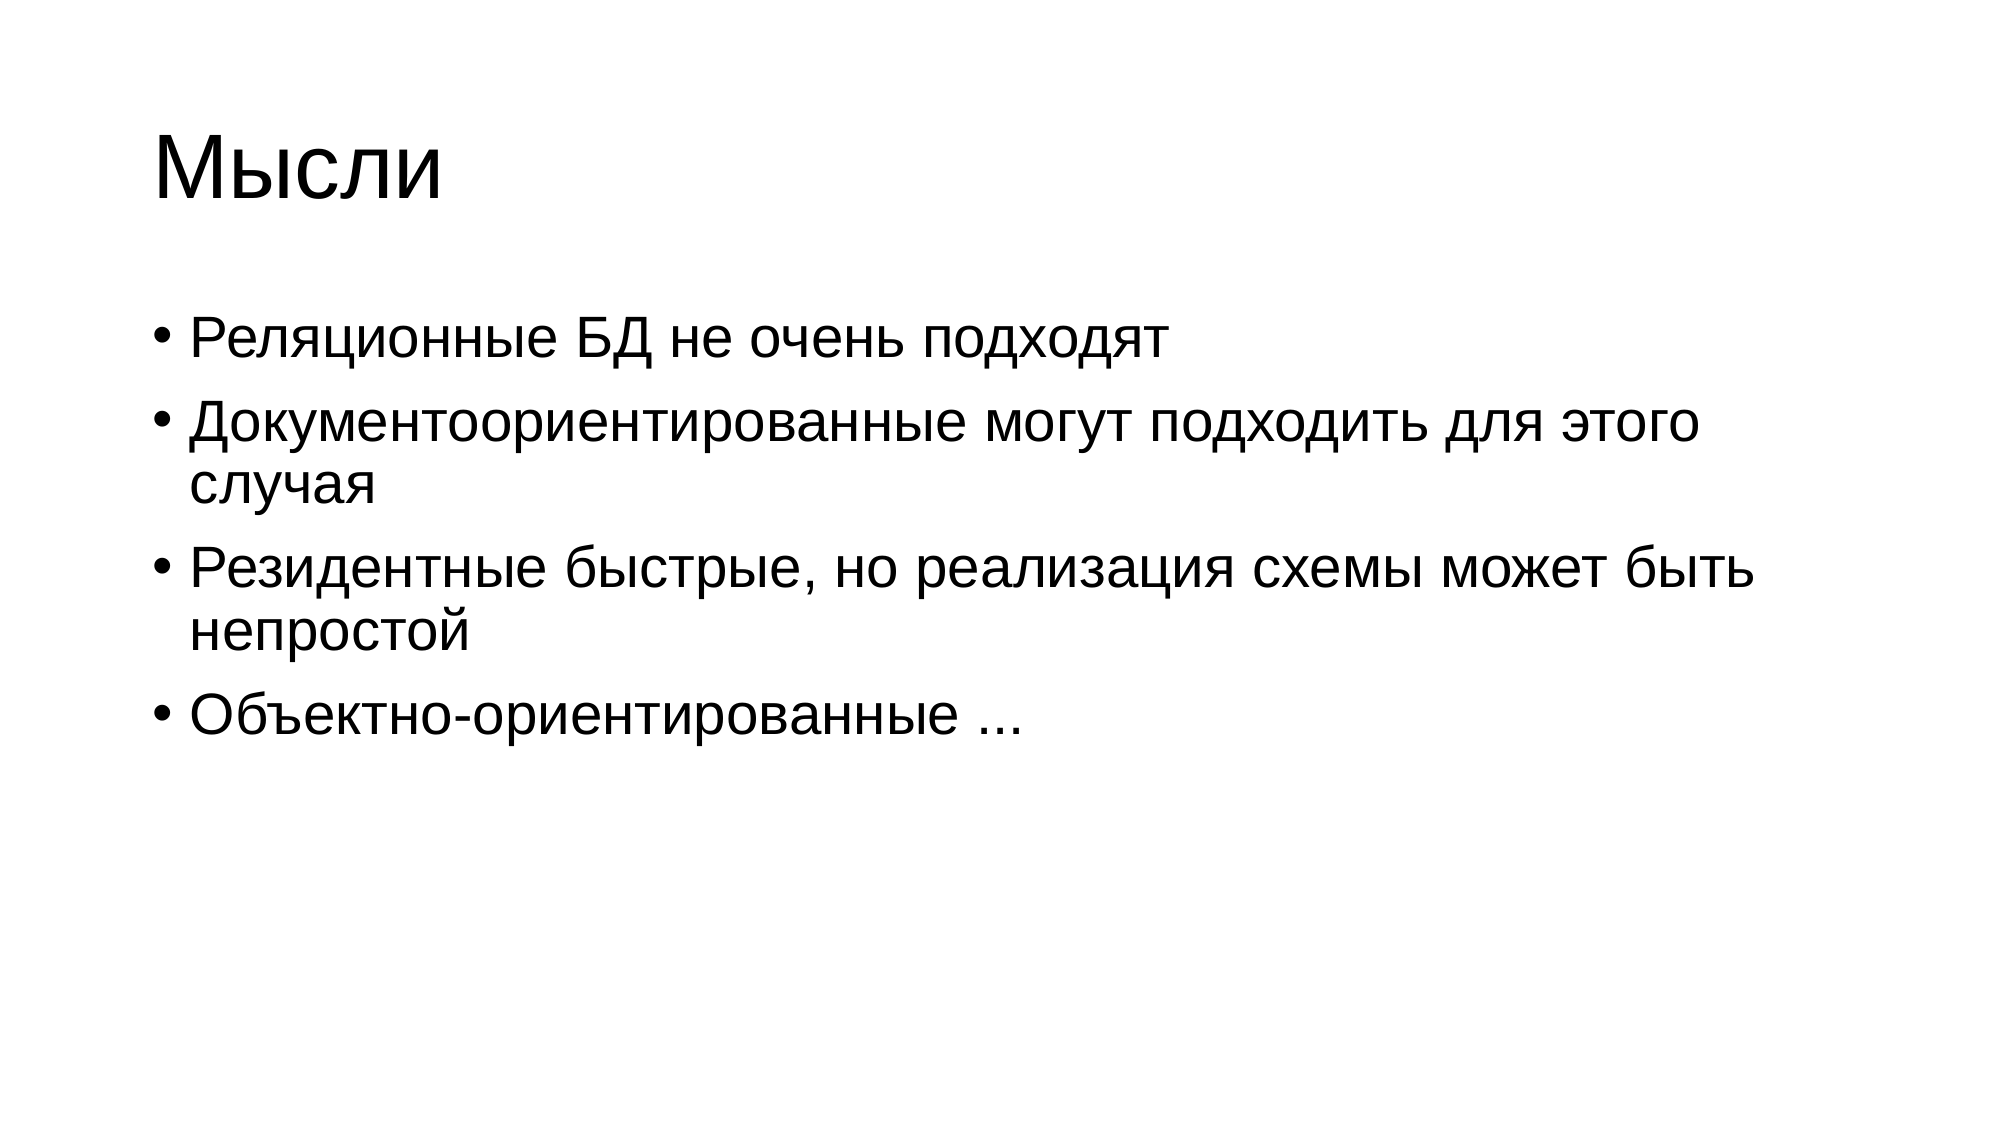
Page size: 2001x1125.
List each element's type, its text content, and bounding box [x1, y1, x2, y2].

list Реляционные БД не очень подходят Документоориентированные могут подходить для этого случая Резидентные быстрые, но реализация схемы может быть непростой Объектно-ориентированные ... [137, 299, 1863, 1014]
title Мысли [137, 59, 1863, 278]
